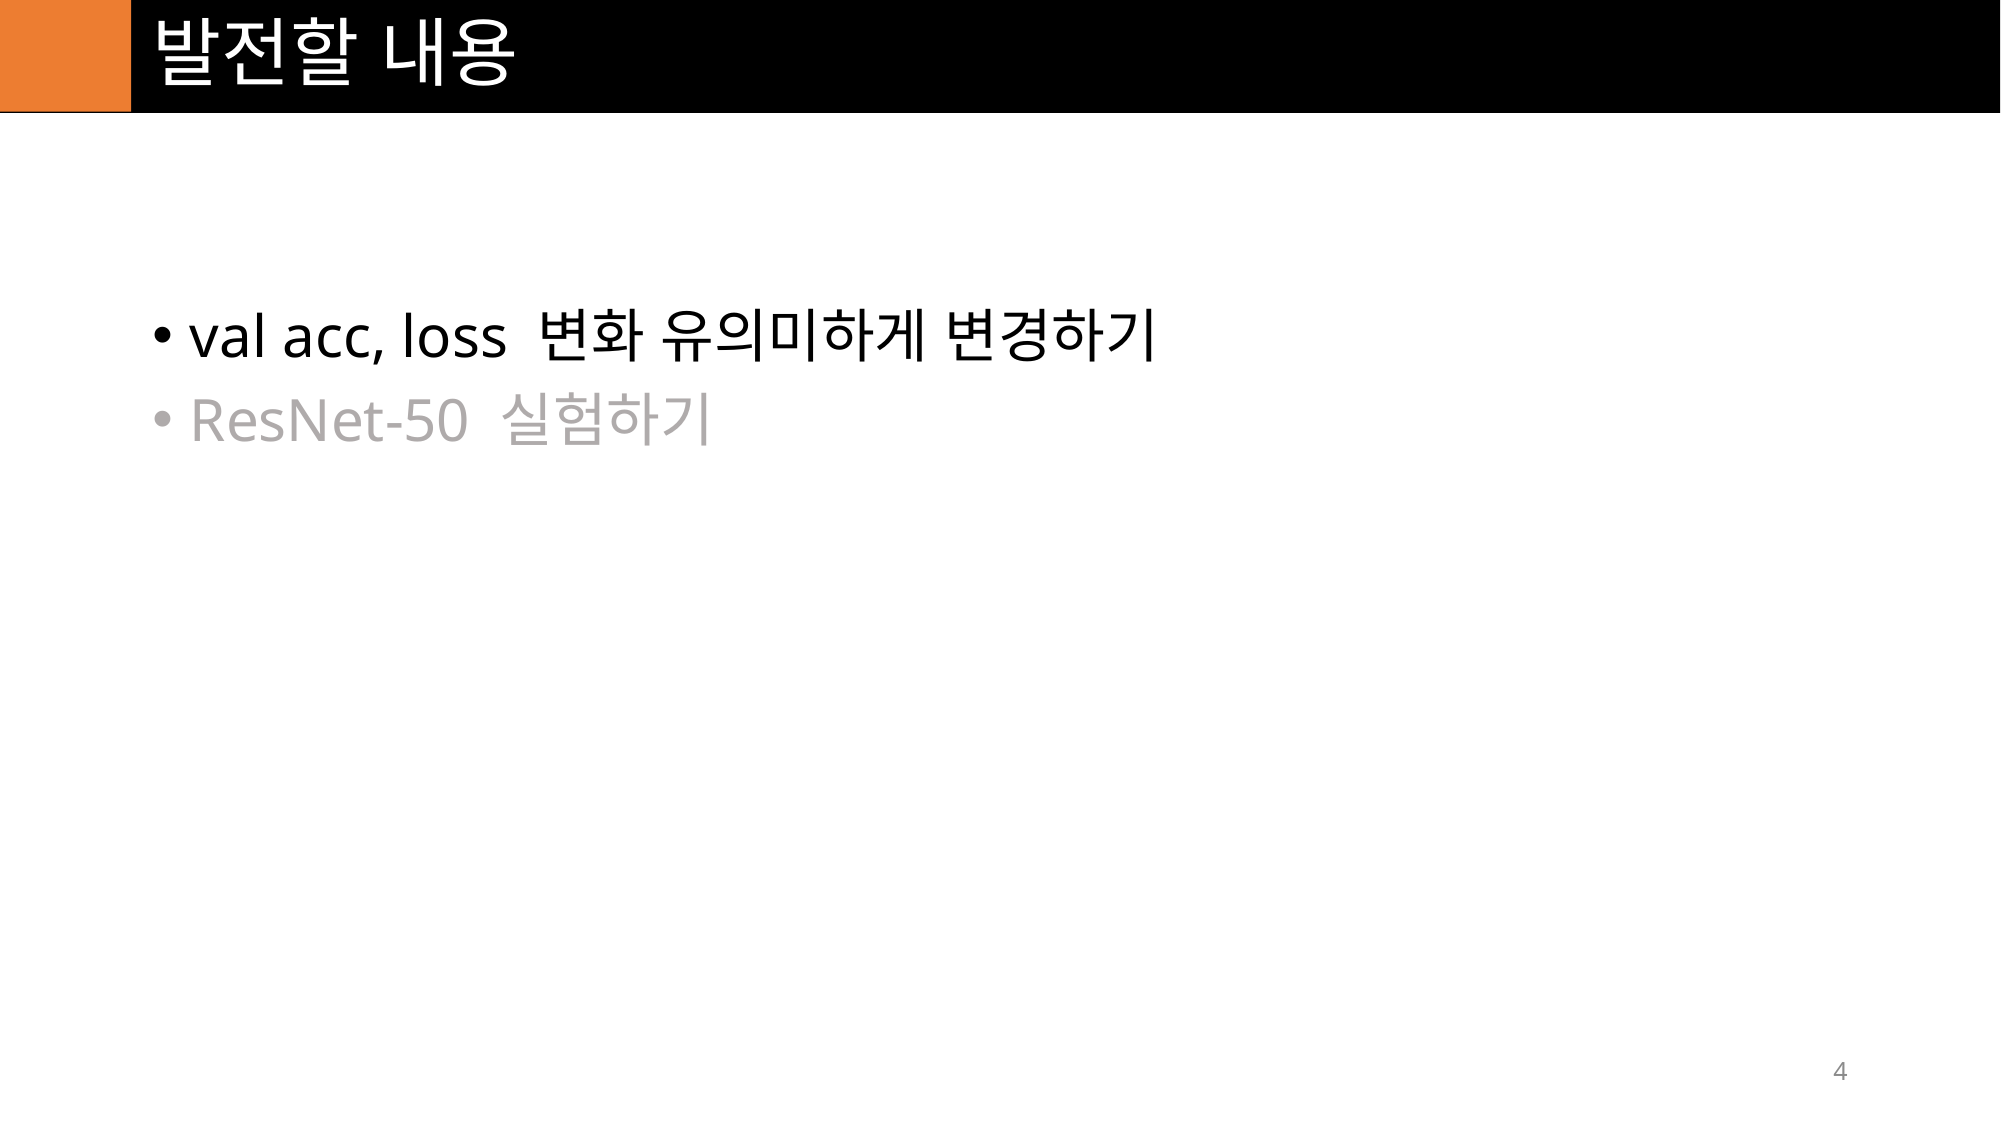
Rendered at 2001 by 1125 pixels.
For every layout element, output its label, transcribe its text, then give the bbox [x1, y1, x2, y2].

slide_number 4 [1412, 1042, 1863, 1103]
title 발전할 내용 [137, 0, 2000, 112]
list val acc, loss 변화 유의미하게 변경하기 ResNet-50 실험하기 [137, 299, 1863, 1014]
